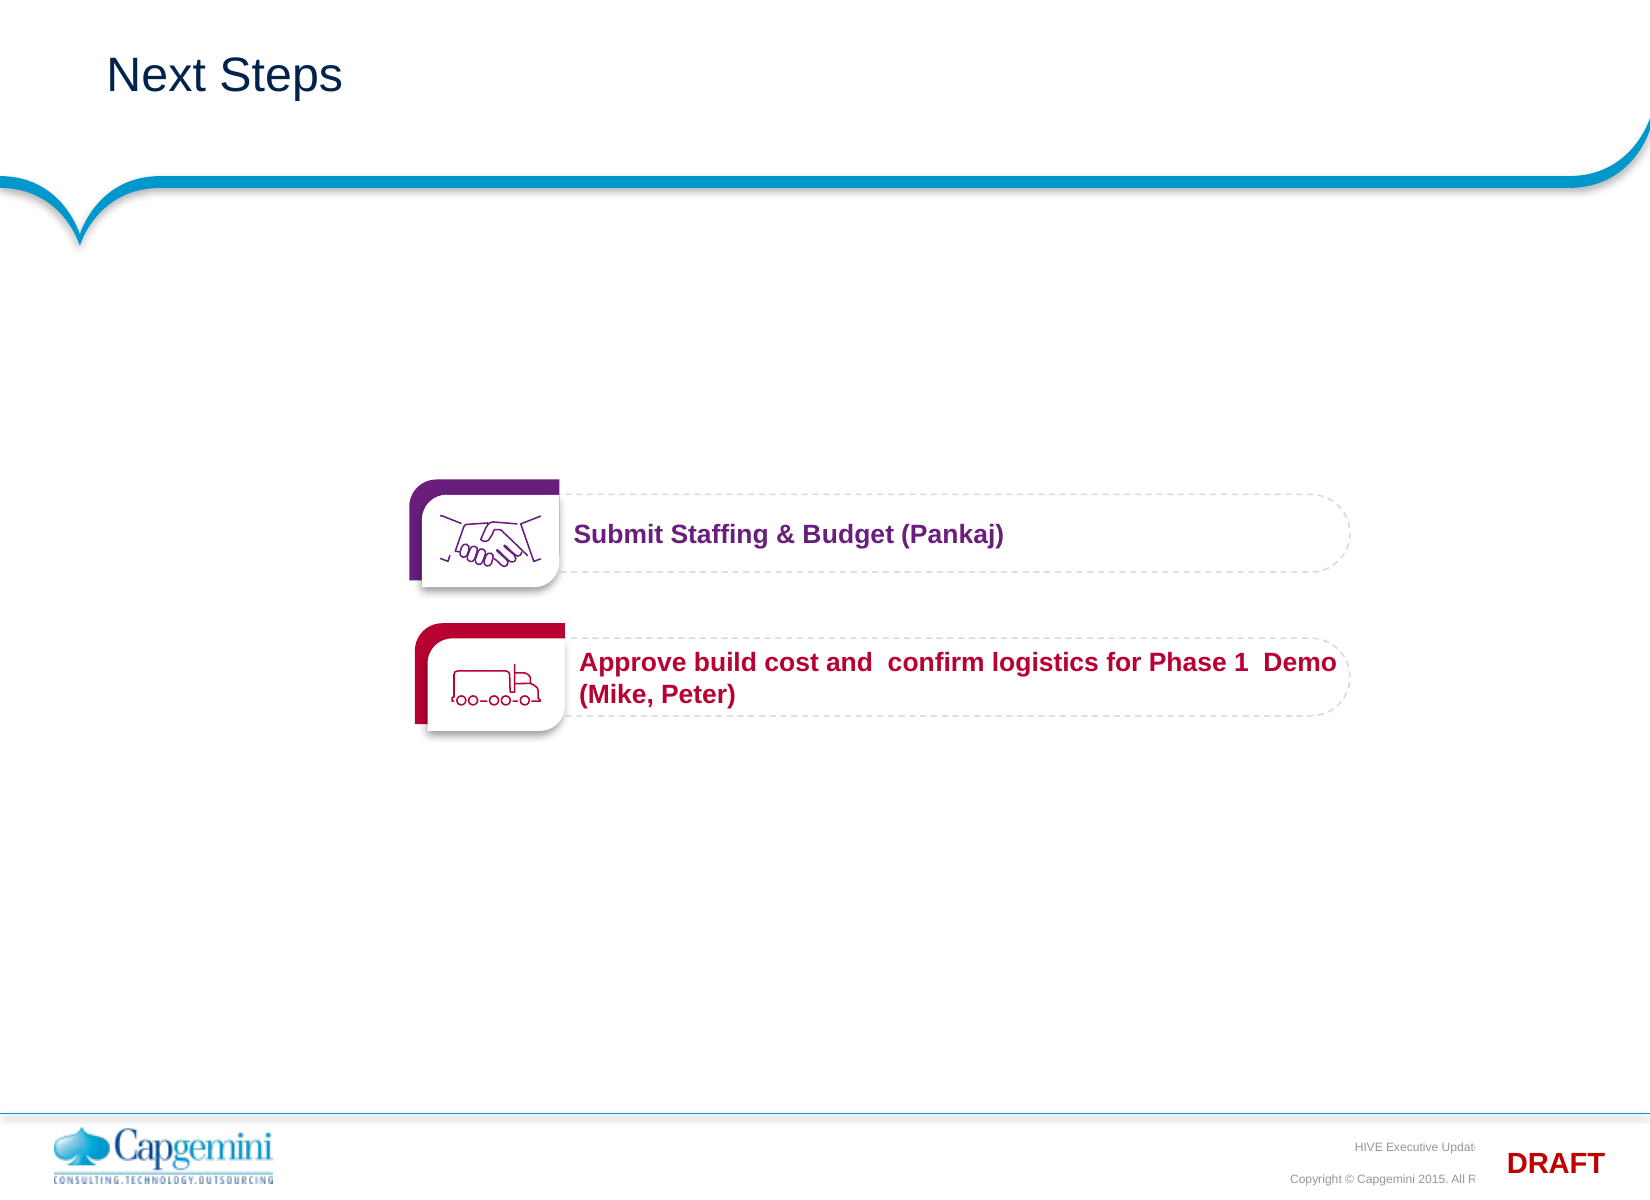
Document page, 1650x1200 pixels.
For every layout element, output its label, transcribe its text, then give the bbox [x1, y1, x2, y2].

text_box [440, 515, 541, 567]
title Next Steps [57, 4, 1593, 149]
text_box [409, 479, 560, 581]
picture [54, 1127, 273, 1184]
text_box Approve build cost and confirm logistics for Phase 1 Demo (Mike, Peter) [565, 636, 1353, 718]
text_box Submit Staffing & Budget (Pankaj) [560, 492, 1352, 575]
text_box [427, 638, 565, 731]
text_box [451, 664, 541, 706]
text_box [414, 623, 565, 725]
text_box [421, 494, 560, 588]
